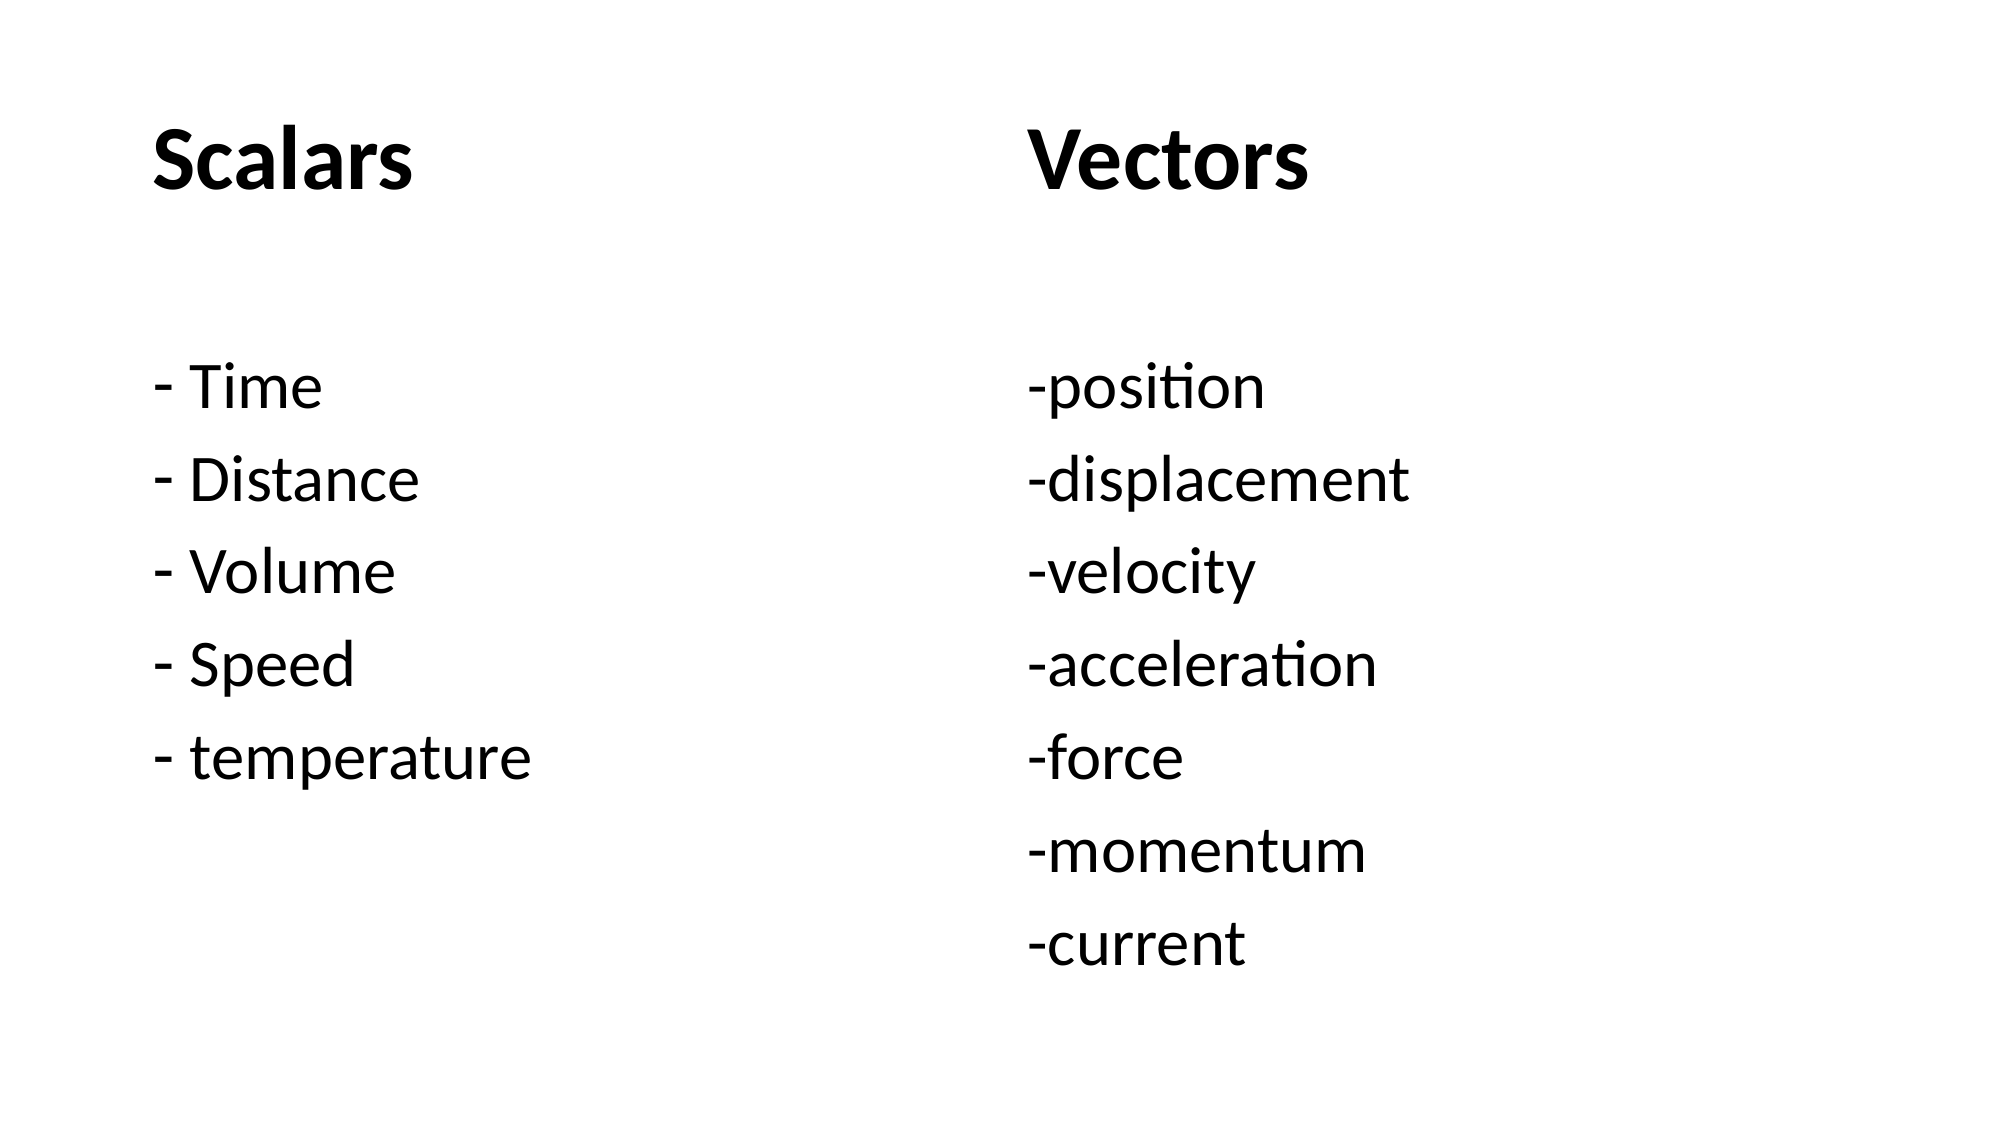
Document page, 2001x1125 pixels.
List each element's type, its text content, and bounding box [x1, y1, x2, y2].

list Vectors -position -displacement -velocity -acceleration -force -momentum -current [1012, 103, 1863, 1014]
list Scalars Time Distance Volume Speed temperature [137, 103, 988, 1014]
